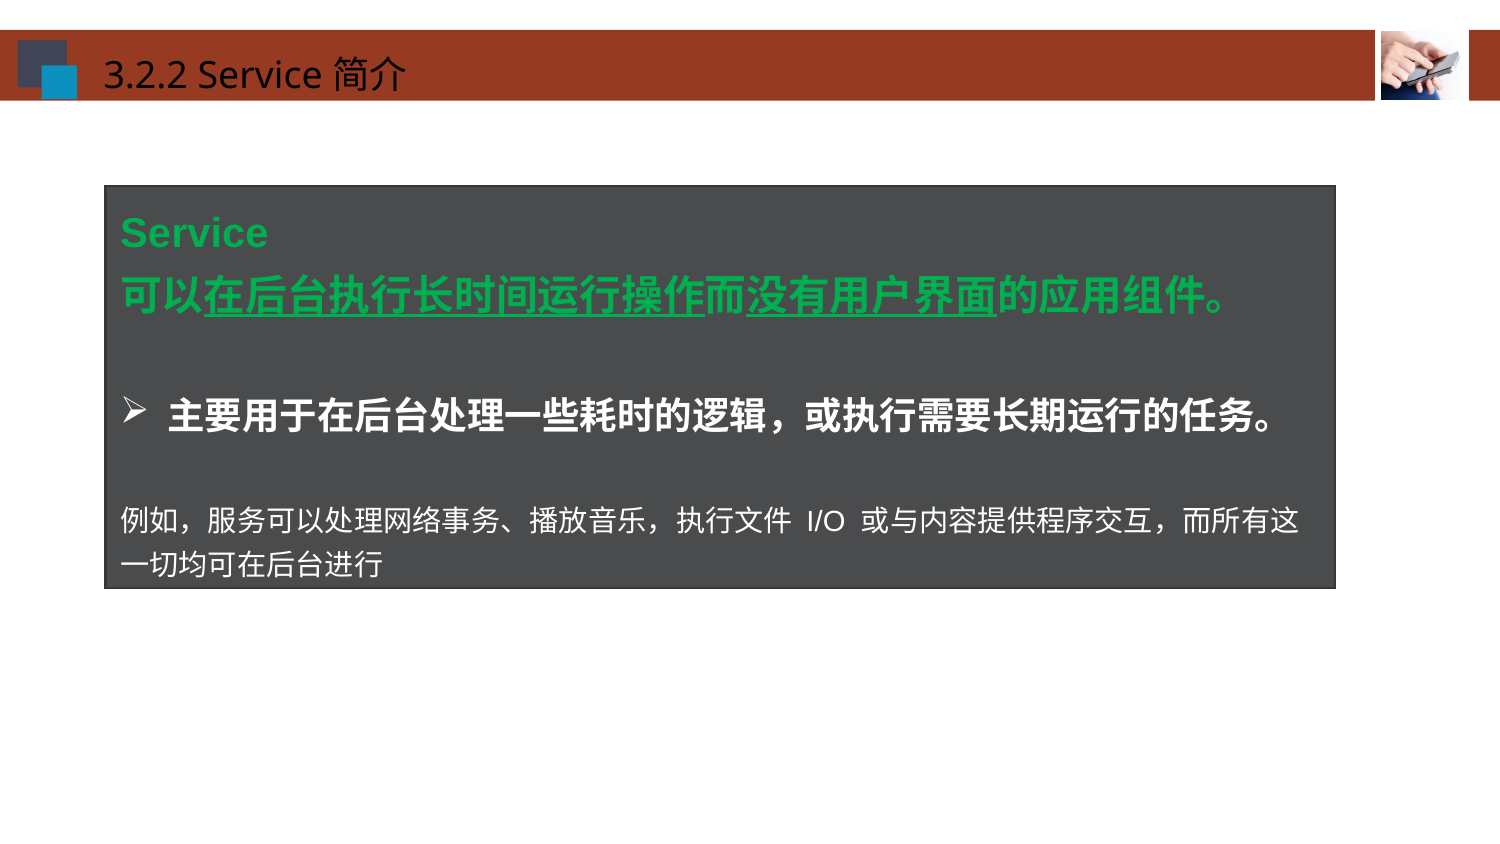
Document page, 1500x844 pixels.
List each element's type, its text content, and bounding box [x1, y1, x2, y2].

text_box 3.2.2 Service简介 [88, 43, 440, 104]
picture [1381, 31, 1463, 100]
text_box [17, 40, 77, 100]
text_box Service 可以在后台执行长时间运行操作而没有用户界面的应用组件。 主要用于在后台处理一些耗时的逻辑，或执行需要长期运行的任务。 例如，服务可以处理网络事务、播放音乐，执行文件 I/O 或与内容提供程序交互，而所有这一切均可在后台进行 [104, 185, 1336, 589]
